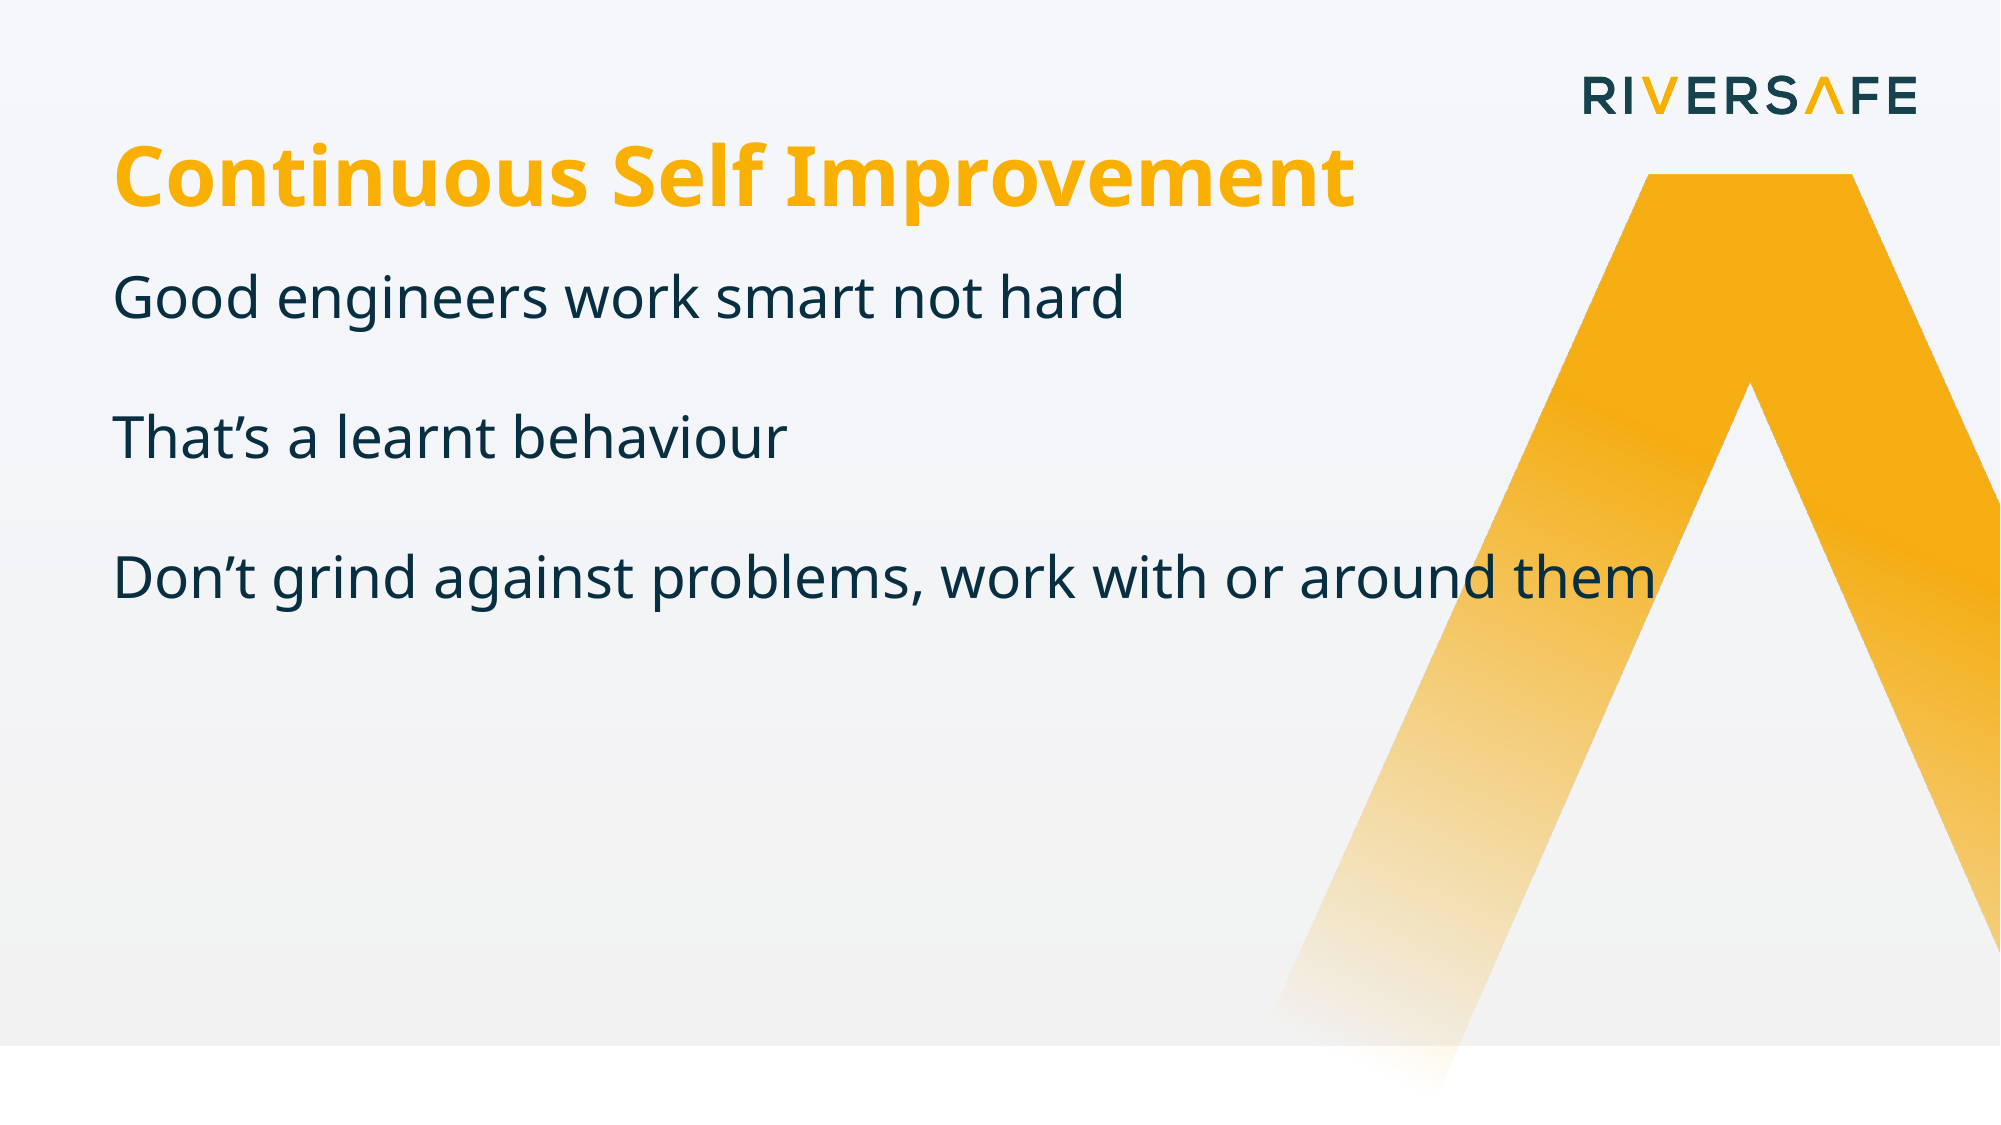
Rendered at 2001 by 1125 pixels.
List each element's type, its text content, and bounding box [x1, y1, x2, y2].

text_box Continuous Self Improvement [97, 126, 1497, 207]
picture [1584, 75, 1916, 115]
text_box Good engineers work smart not hard That’s a learnt behaviour Don’t grind against problems, work with or around them [97, 252, 1701, 382]
picture [1206, 174, 2001, 1125]
